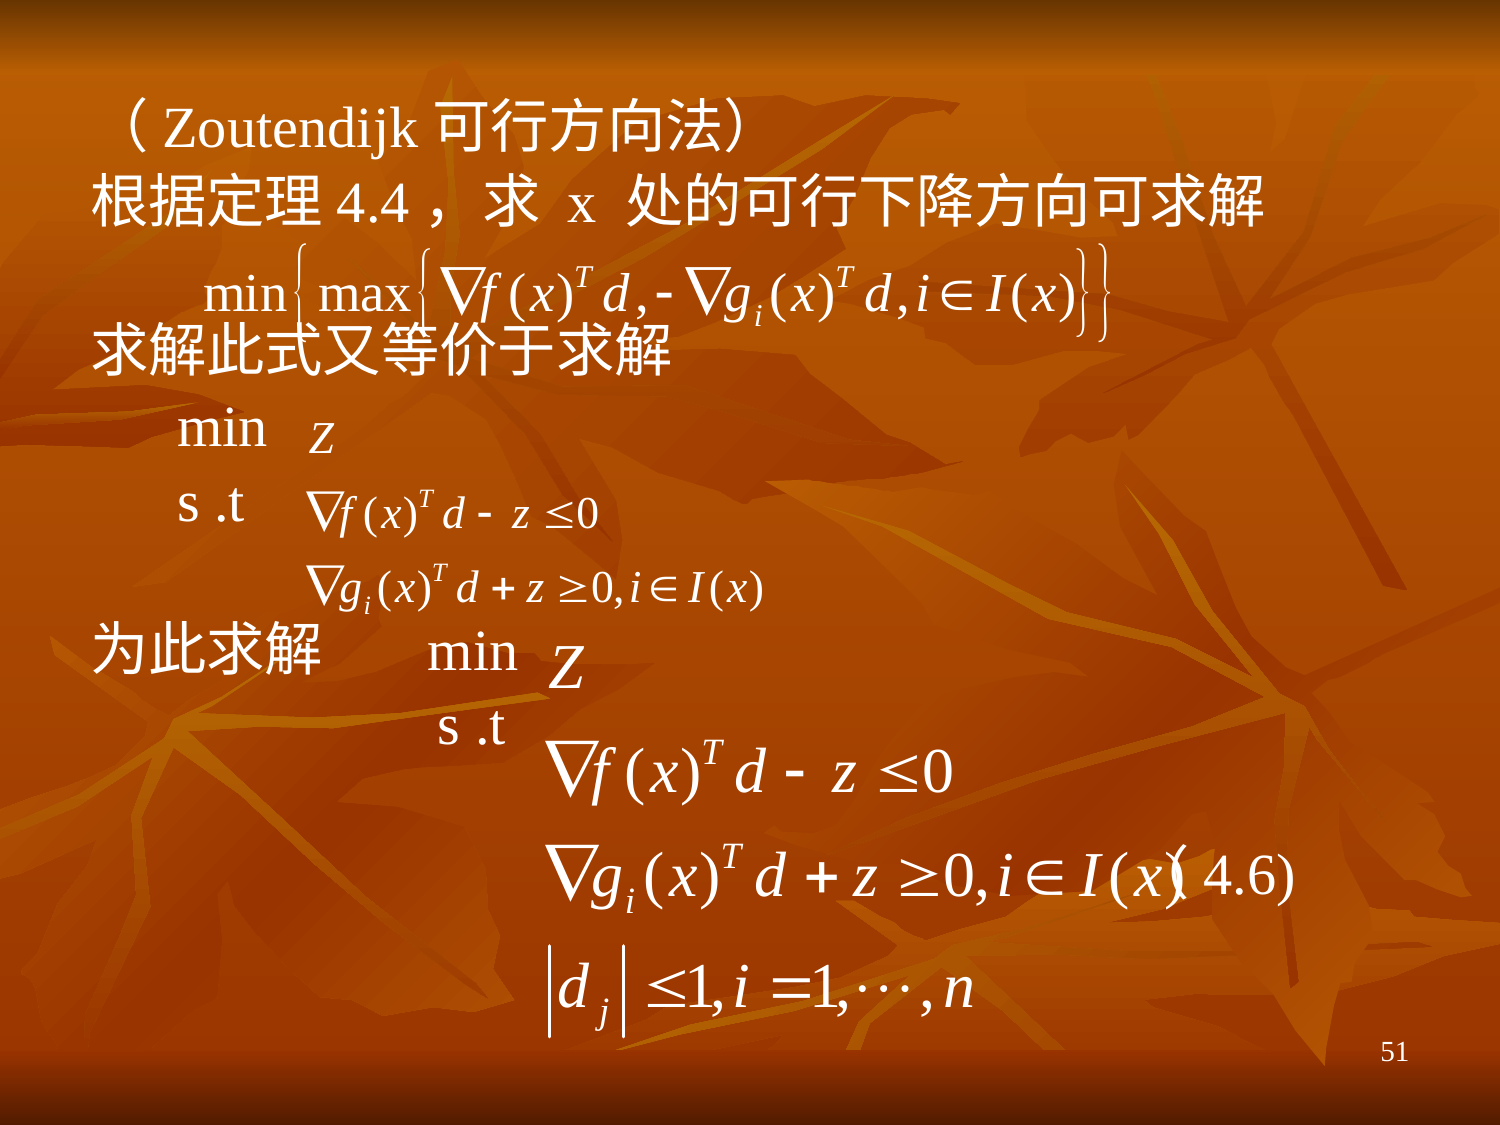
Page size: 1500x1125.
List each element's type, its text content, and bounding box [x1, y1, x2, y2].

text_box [537, 633, 1200, 1050]
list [194, 243, 1129, 354]
list （Zoutendijk可行方向法） 根据定理4.4，求 x 处的可行下降方向可求解 求解此式又等价于求解 min s .t 为此求解 min s .t （4.6) [75, 90, 1400, 1006]
slide_number 51 [1074, 1025, 1425, 1100]
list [300, 413, 774, 624]
